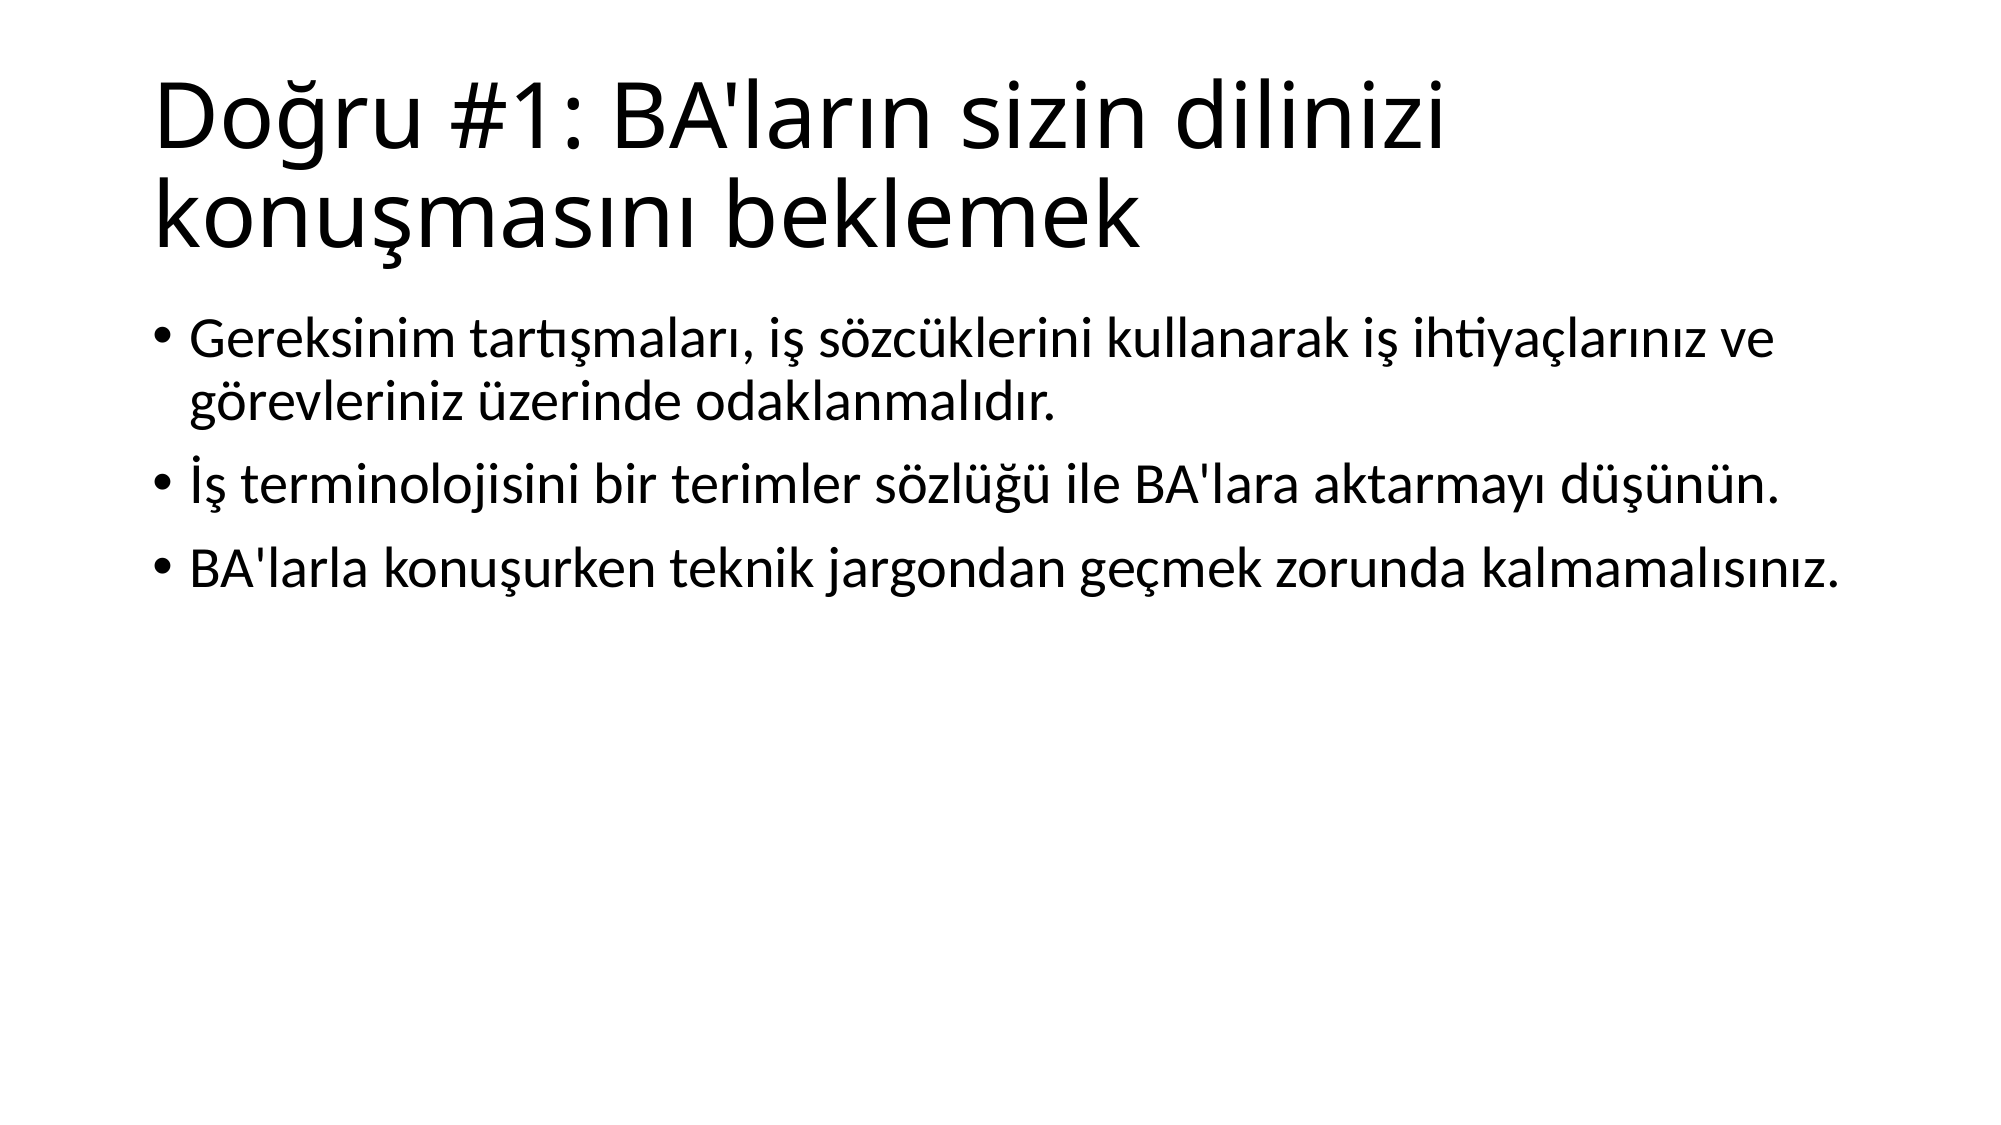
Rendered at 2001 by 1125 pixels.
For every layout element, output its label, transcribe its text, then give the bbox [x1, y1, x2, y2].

list Gereksinim tartışmaları, iş sözcüklerini kullanarak iş ihtiyaçlarınız ve görevleriniz üzerinde odaklanmalıdır. İş terminolojisini bir terimler sözlüğü ile BA'lara aktarmayı düşünün. BA'larla konuşurken teknik jargondan geçmek zorunda kalmamalısınız. [137, 299, 1863, 1014]
title Doğru #1: BA'ların sizin dilinizi konuşmasını beklemek [137, 59, 1863, 278]
